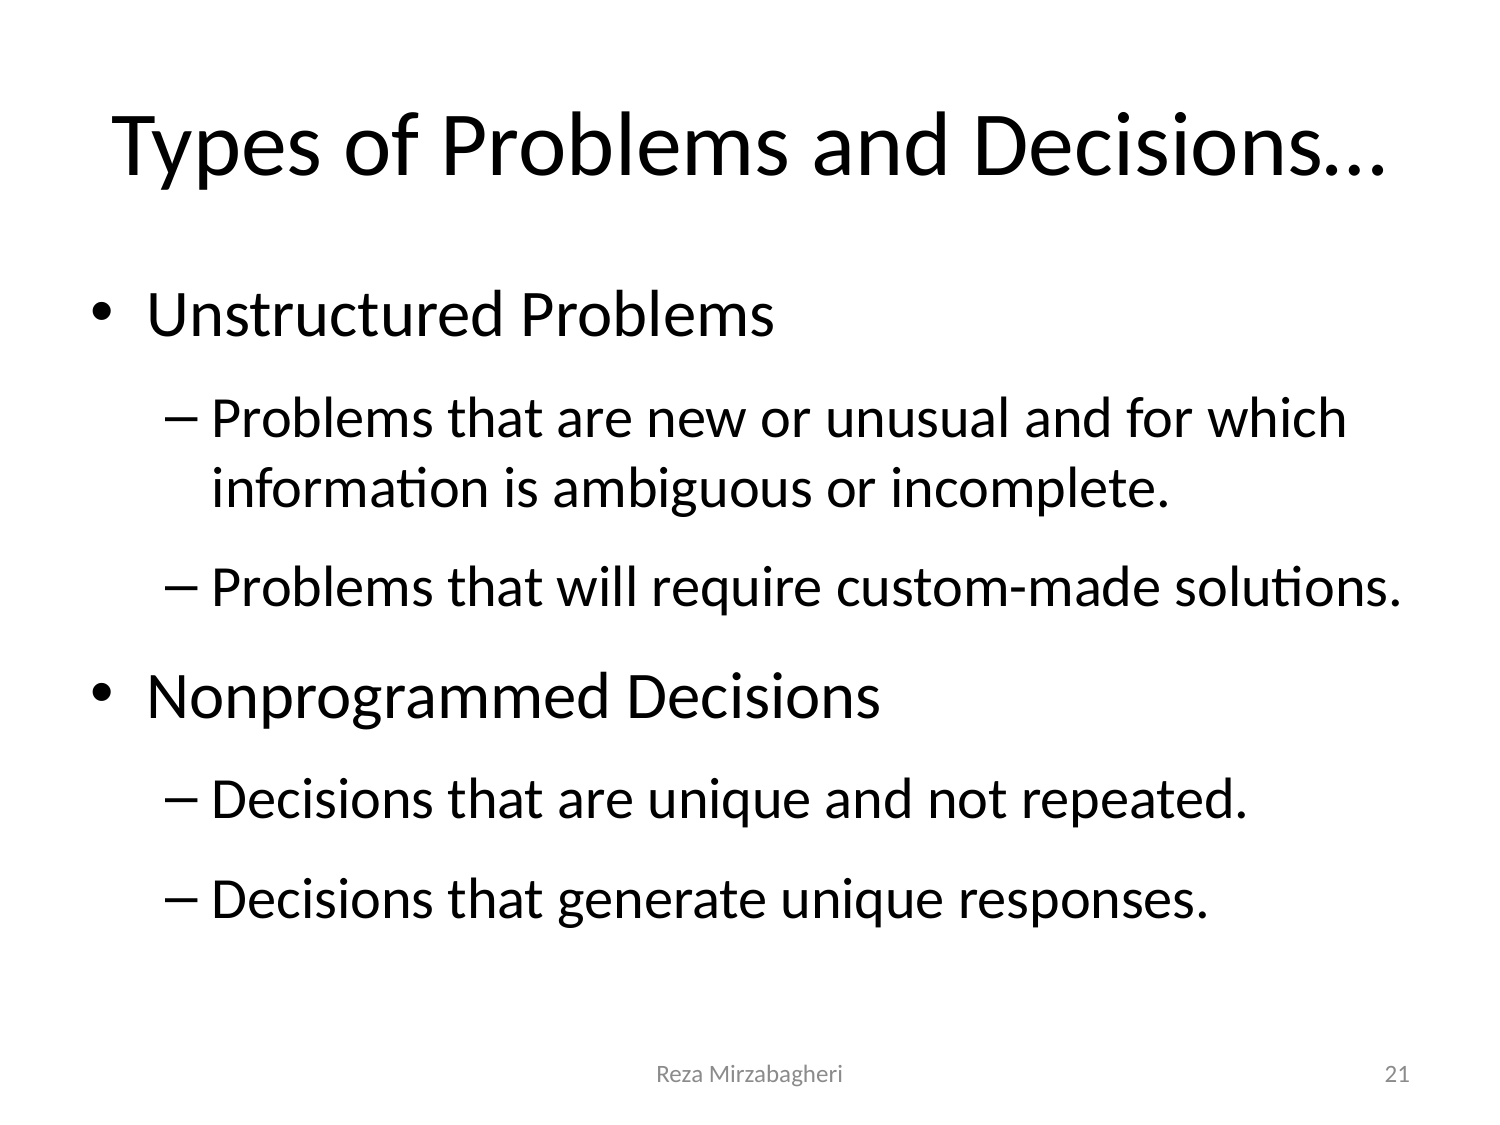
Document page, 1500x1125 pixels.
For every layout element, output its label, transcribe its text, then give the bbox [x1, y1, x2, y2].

slide_number 21 [1074, 1042, 1425, 1103]
title Types of Problems and Decisions… [75, 45, 1425, 233]
list Unstructured Problems Problems that are new or unusual and for which information is ambiguous or incomplete. Problems that will require custom-made solutions. Nonprogrammed Decisions Decisions that are unique and not repeated. Decisions that generate unique responses. [75, 262, 1425, 1005]
footer Reza Mirzabagheri [512, 1042, 988, 1103]
